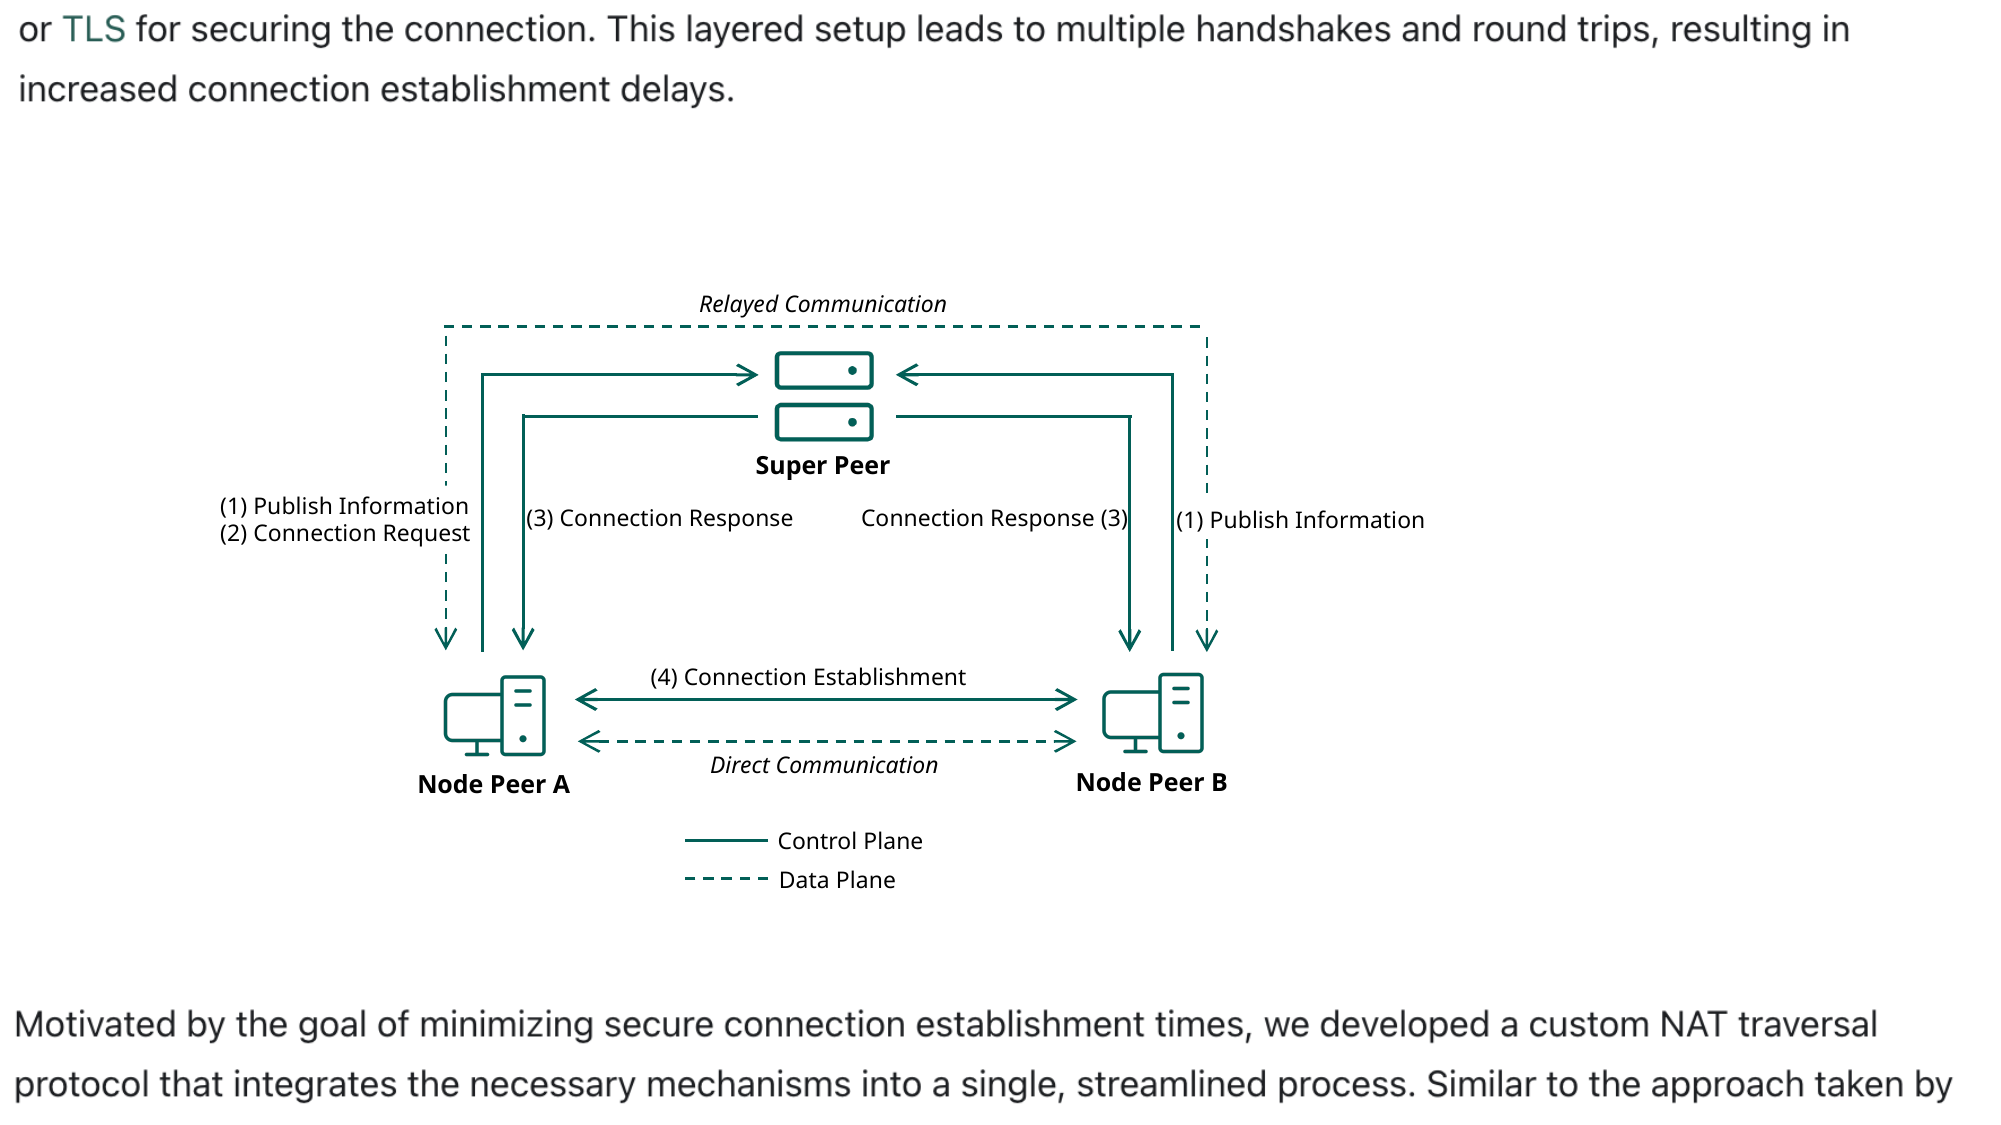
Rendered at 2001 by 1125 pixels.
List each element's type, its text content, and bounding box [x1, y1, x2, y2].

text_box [895, 373, 1174, 652]
picture [755, 327, 893, 465]
text_box (3) Connection Response [759, 503, 794, 532]
picture [1097, 657, 1209, 769]
text_box Direct Communication [660, 750, 989, 778]
picture [438, 659, 551, 772]
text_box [481, 374, 759, 652]
text_box (1) Publish Information (2) Connection Request [446, 485, 471, 553]
text_box Super Peer [759, 442, 895, 487]
text_box [175, 224, 1463, 935]
text_box Control Plane [777, 820, 924, 861]
text_box (1) Publish Information [1176, 499, 1206, 539]
text_box Data Plane [778, 859, 921, 899]
text_box (4) Connection Establishment [650, 662, 967, 690]
text_box Node Peer B [1021, 759, 1283, 805]
picture [0, 0, 2000, 150]
text_box (1) Publish Information [1207, 499, 1426, 539]
text_box Connection Response (3) [860, 503, 895, 532]
text_box (1) Publish Information (2) Connection Request [220, 485, 445, 553]
picture [0, 980, 2000, 1125]
text_box Relayed Communication [675, 289, 971, 318]
text_box Node Peer A [363, 761, 625, 807]
